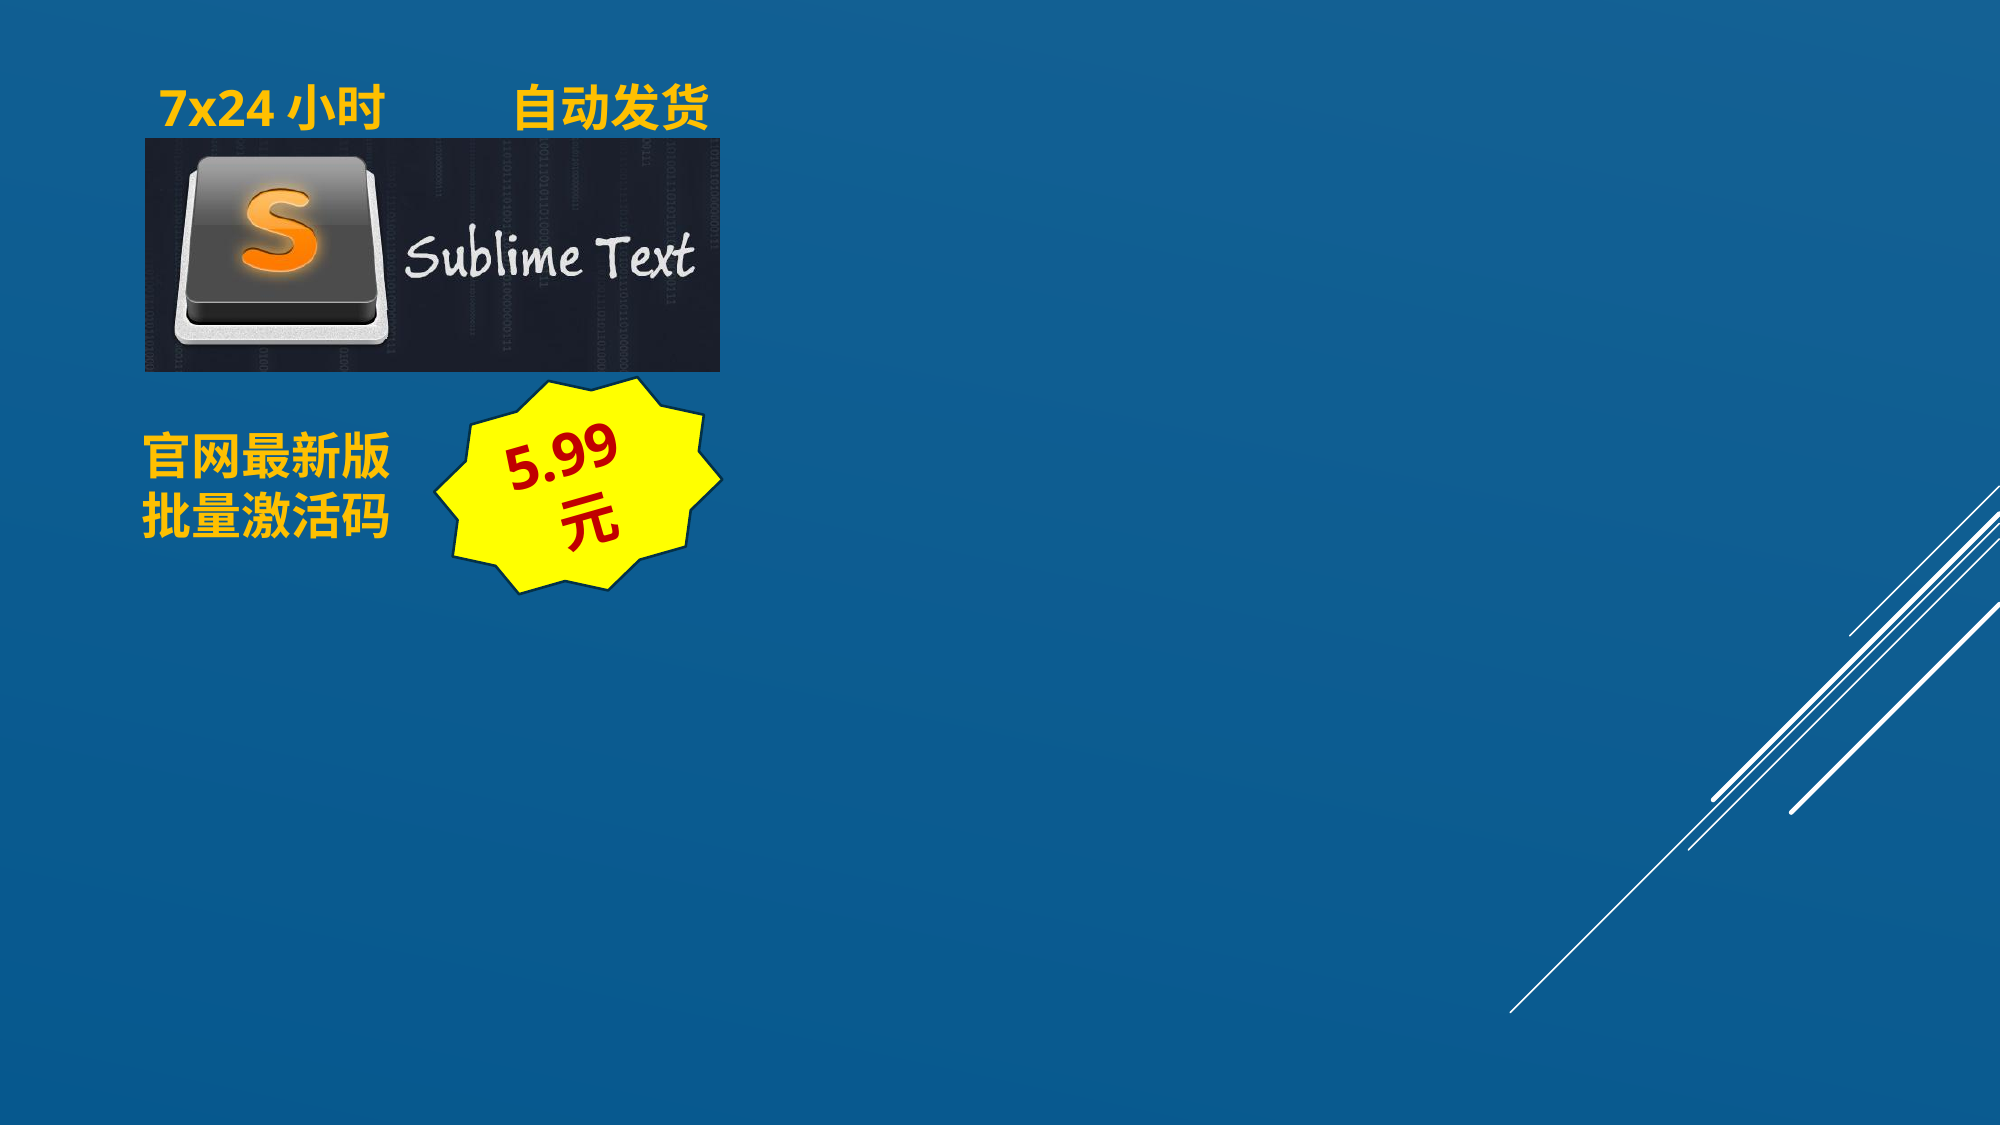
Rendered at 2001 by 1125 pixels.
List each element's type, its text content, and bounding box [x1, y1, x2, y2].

text_box 7x24小时 自动发货 [103, 68, 767, 144]
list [145, 137, 721, 372]
text_box 官网最新版 批量激活码 [126, 417, 459, 553]
text_box 5.99元 [433, 375, 724, 596]
